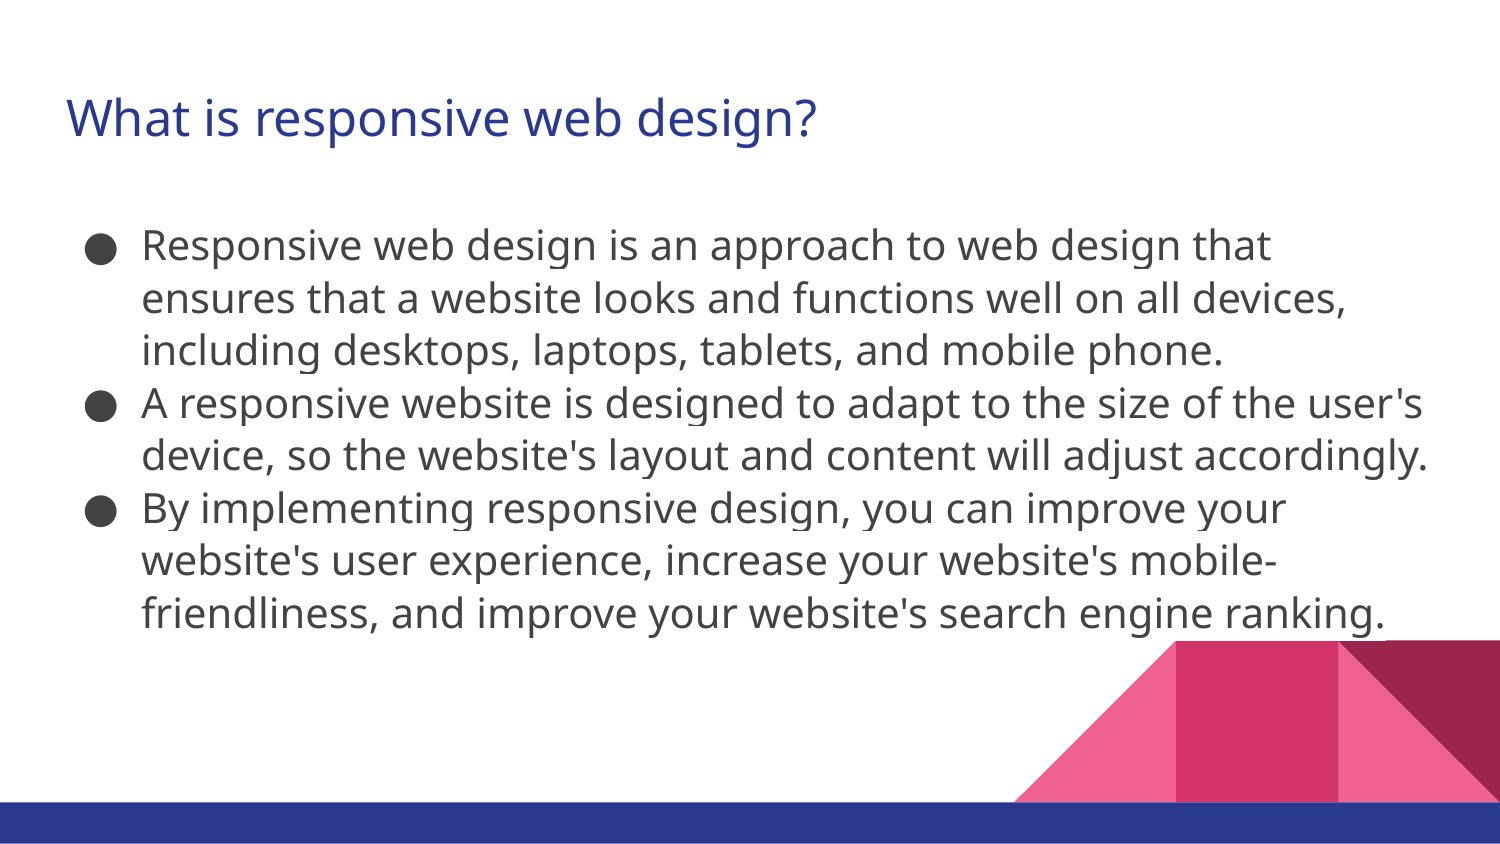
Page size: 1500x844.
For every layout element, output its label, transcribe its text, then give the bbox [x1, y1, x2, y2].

title What is responsive web design? [51, 67, 1449, 167]
list Responsive web design is an approach to web design that ensures that a website looks and functions well on all devices, including desktops, laptops, tablets, and mobile phone. A responsive website is designed to adapt to the size of the user's device, so the website's layout and content will adjust accordingly. By implementing responsive design, you can improve your website's user experience, increase your website's mobile-friendliness, and improve your website's search engine ranking. [51, 201, 1449, 750]
